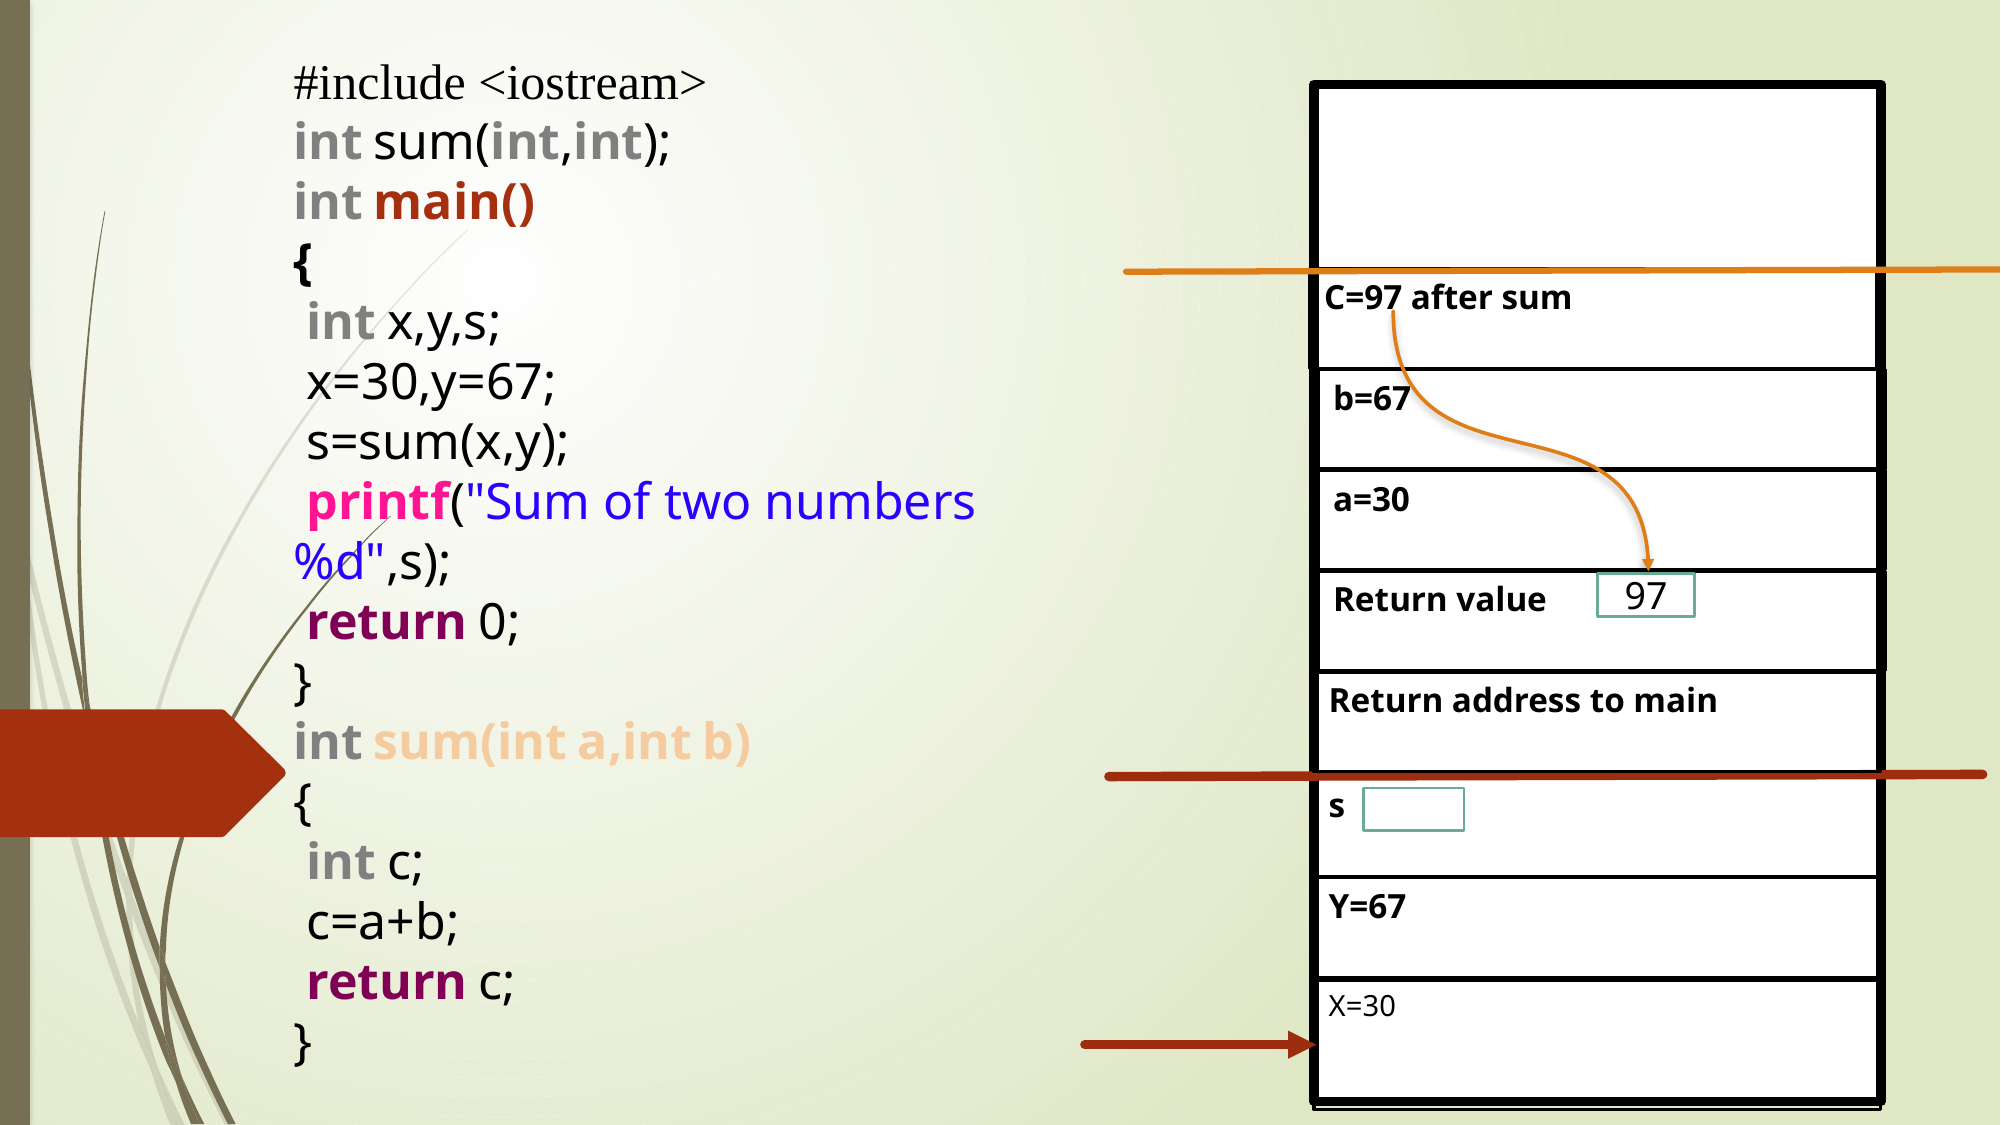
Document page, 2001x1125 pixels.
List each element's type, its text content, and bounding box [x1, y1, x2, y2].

text_box Return value [1318, 571, 1886, 671]
text_box 97 [1596, 572, 1696, 618]
text_box [1877, 281, 1882, 369]
text_box [1362, 787, 1465, 832]
text_box Return address to main [1313, 672, 1881, 772]
text_box C=97 after sum [1309, 281, 1877, 369]
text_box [1390, 313, 1652, 570]
text_box s [1313, 786, 1881, 877]
text_box [1313, 83, 1882, 268]
text_box a=30 [1656, 470, 1886, 570]
text_box [1313, 369, 1882, 769]
text_box b=67 [1318, 369, 1385, 469]
text_box X=30 [1313, 980, 1881, 1110]
text_box b=67 [1656, 369, 1886, 469]
text_box Y=67 [1313, 877, 1881, 978]
subtitle #include <iostream> int sum(int,int); int main() { int x,y,s; x=30,y=67; s=sum(x,y); printf("Sum of two numbers %d",s); return 0; } int sum(int a,int b) { int c; c=a+b; return c; } [293, 49, 1040, 1071]
text_box a=30 [1318, 470, 1385, 570]
